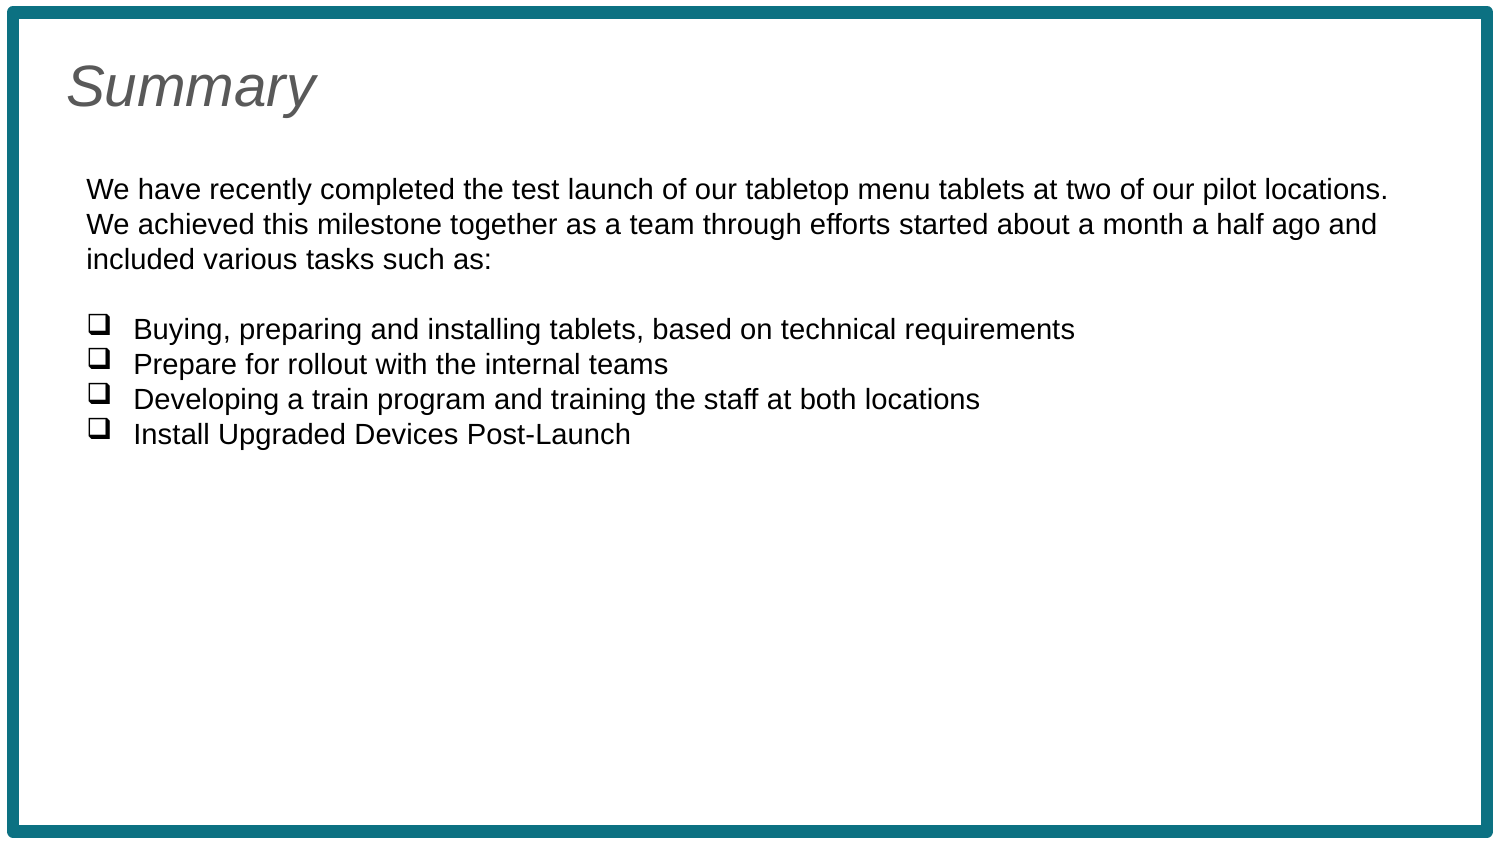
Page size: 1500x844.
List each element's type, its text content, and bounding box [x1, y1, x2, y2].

subtitle Summary [51, 33, 1449, 164]
text_box We have recently completed the test launch of our tabletop menu tablets at two of our pilot locations. We achieved this milestone together as a team through efforts started about a month a half ago and included various tasks such as: Buying, preparing and installing tablets, based on technical requirements Prepare for rollout with the internal teams Developing a train program and training the staff at both locations Install Upgraded Devices Post-Launch [71, 163, 1428, 493]
text_box [12, 12, 1488, 832]
